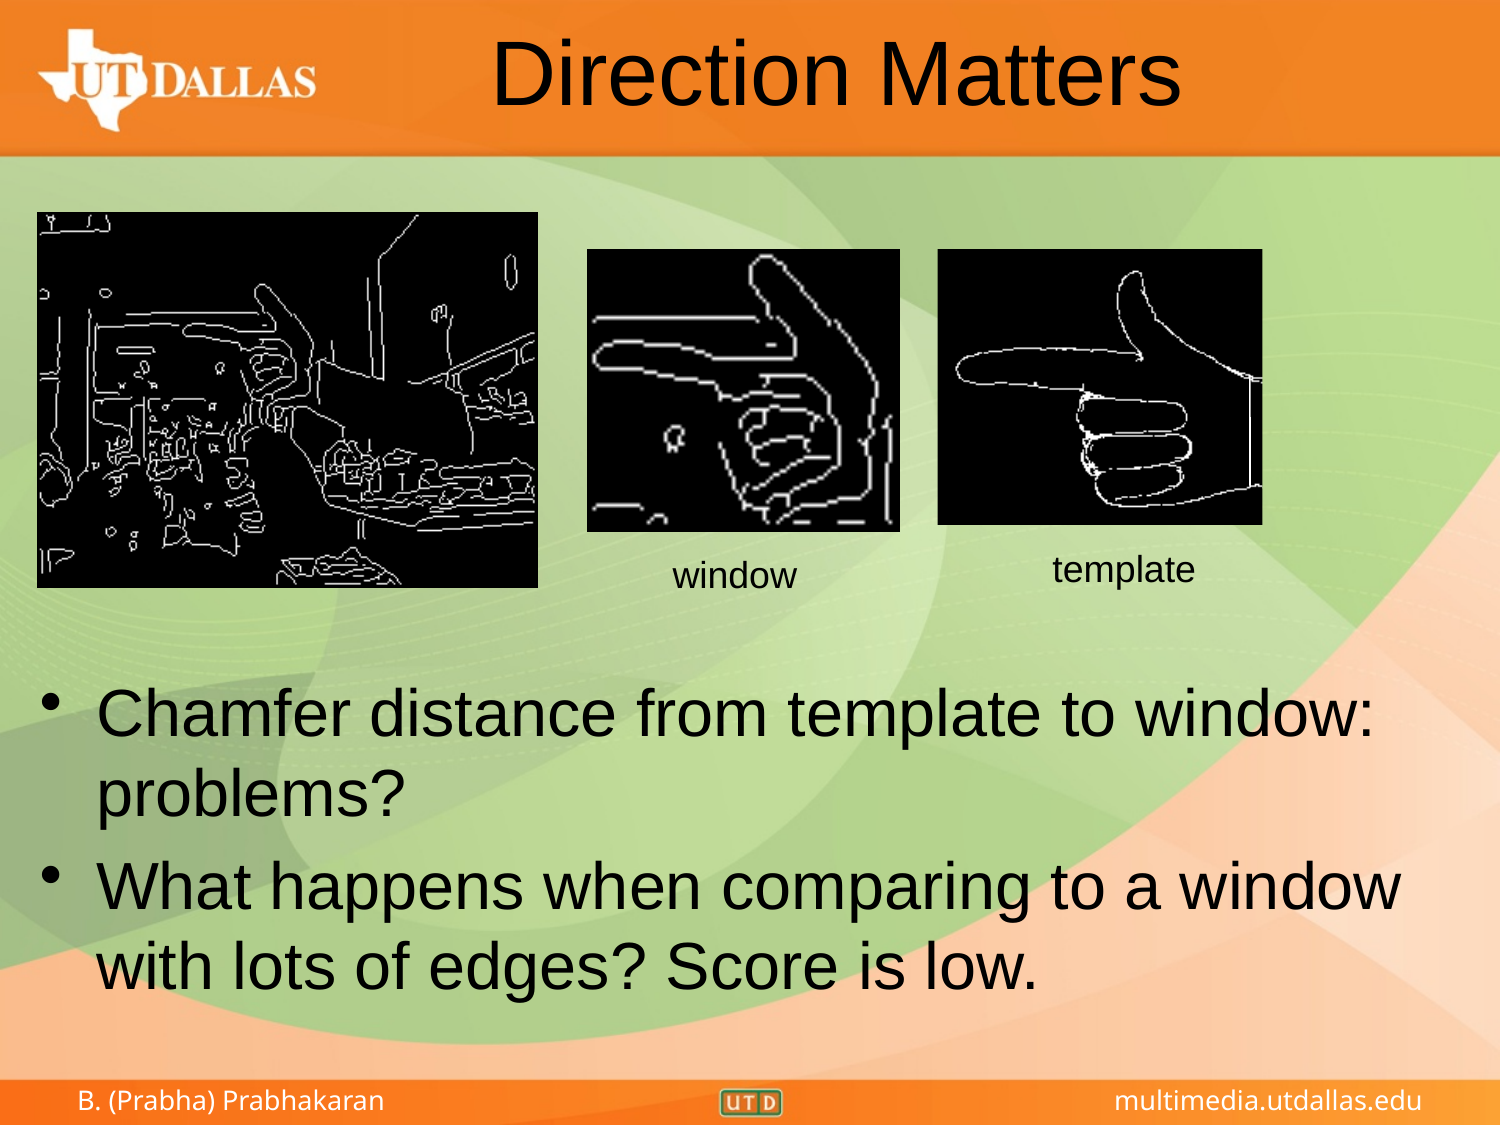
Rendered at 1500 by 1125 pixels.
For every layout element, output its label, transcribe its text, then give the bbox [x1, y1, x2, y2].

text_box Chamfer distance from template to window: problems? What happens when comparing to a window with lots of edges? Score is low. [24, 662, 1463, 1050]
text_box window [657, 543, 812, 604]
picture [0, 0, 1500, 1125]
title Direction Matters [199, 0, 1476, 163]
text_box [937, 249, 1263, 598]
